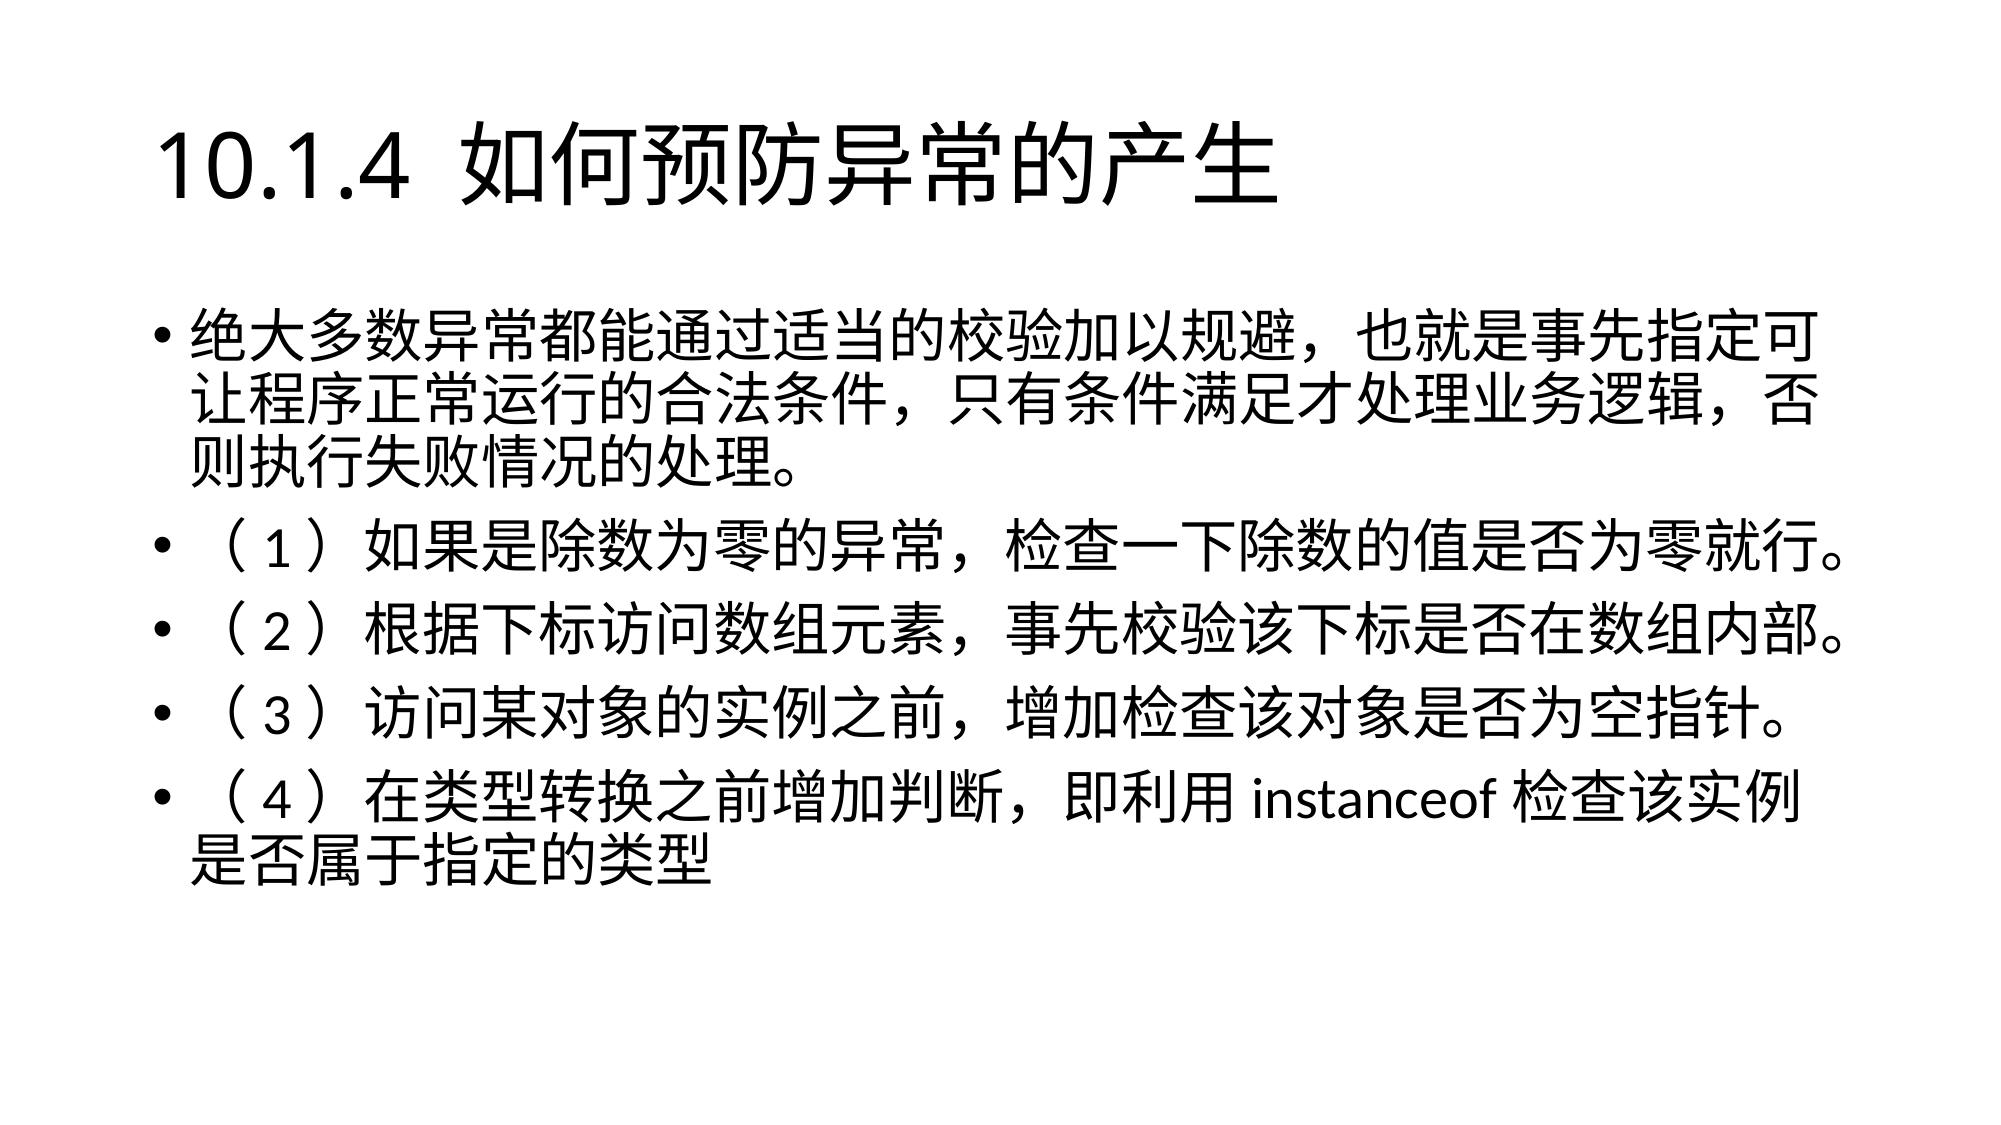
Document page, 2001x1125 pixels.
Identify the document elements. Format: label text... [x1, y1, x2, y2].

title 10.1.4 如何预防异常的产生 [137, 59, 1863, 278]
list 绝大多数异常都能通过适当的校验加以规避，也就是事先指定可让程序正常运行的合法条件，只有条件满足才处理业务逻辑，否则执行失败情况的处理。 （1）如果是除数为零的异常，检查一下除数的值是否为零就行。 （2）根据下标访问数组元素，事先校验该下标是否在数组内部。 （3）访问某对象的实例之前，增加检查该对象是否为空指针。 （4）在类型转换之前增加判断，即利用instanceof检查该实例是否属于指定的类型 [137, 299, 1863, 1014]
